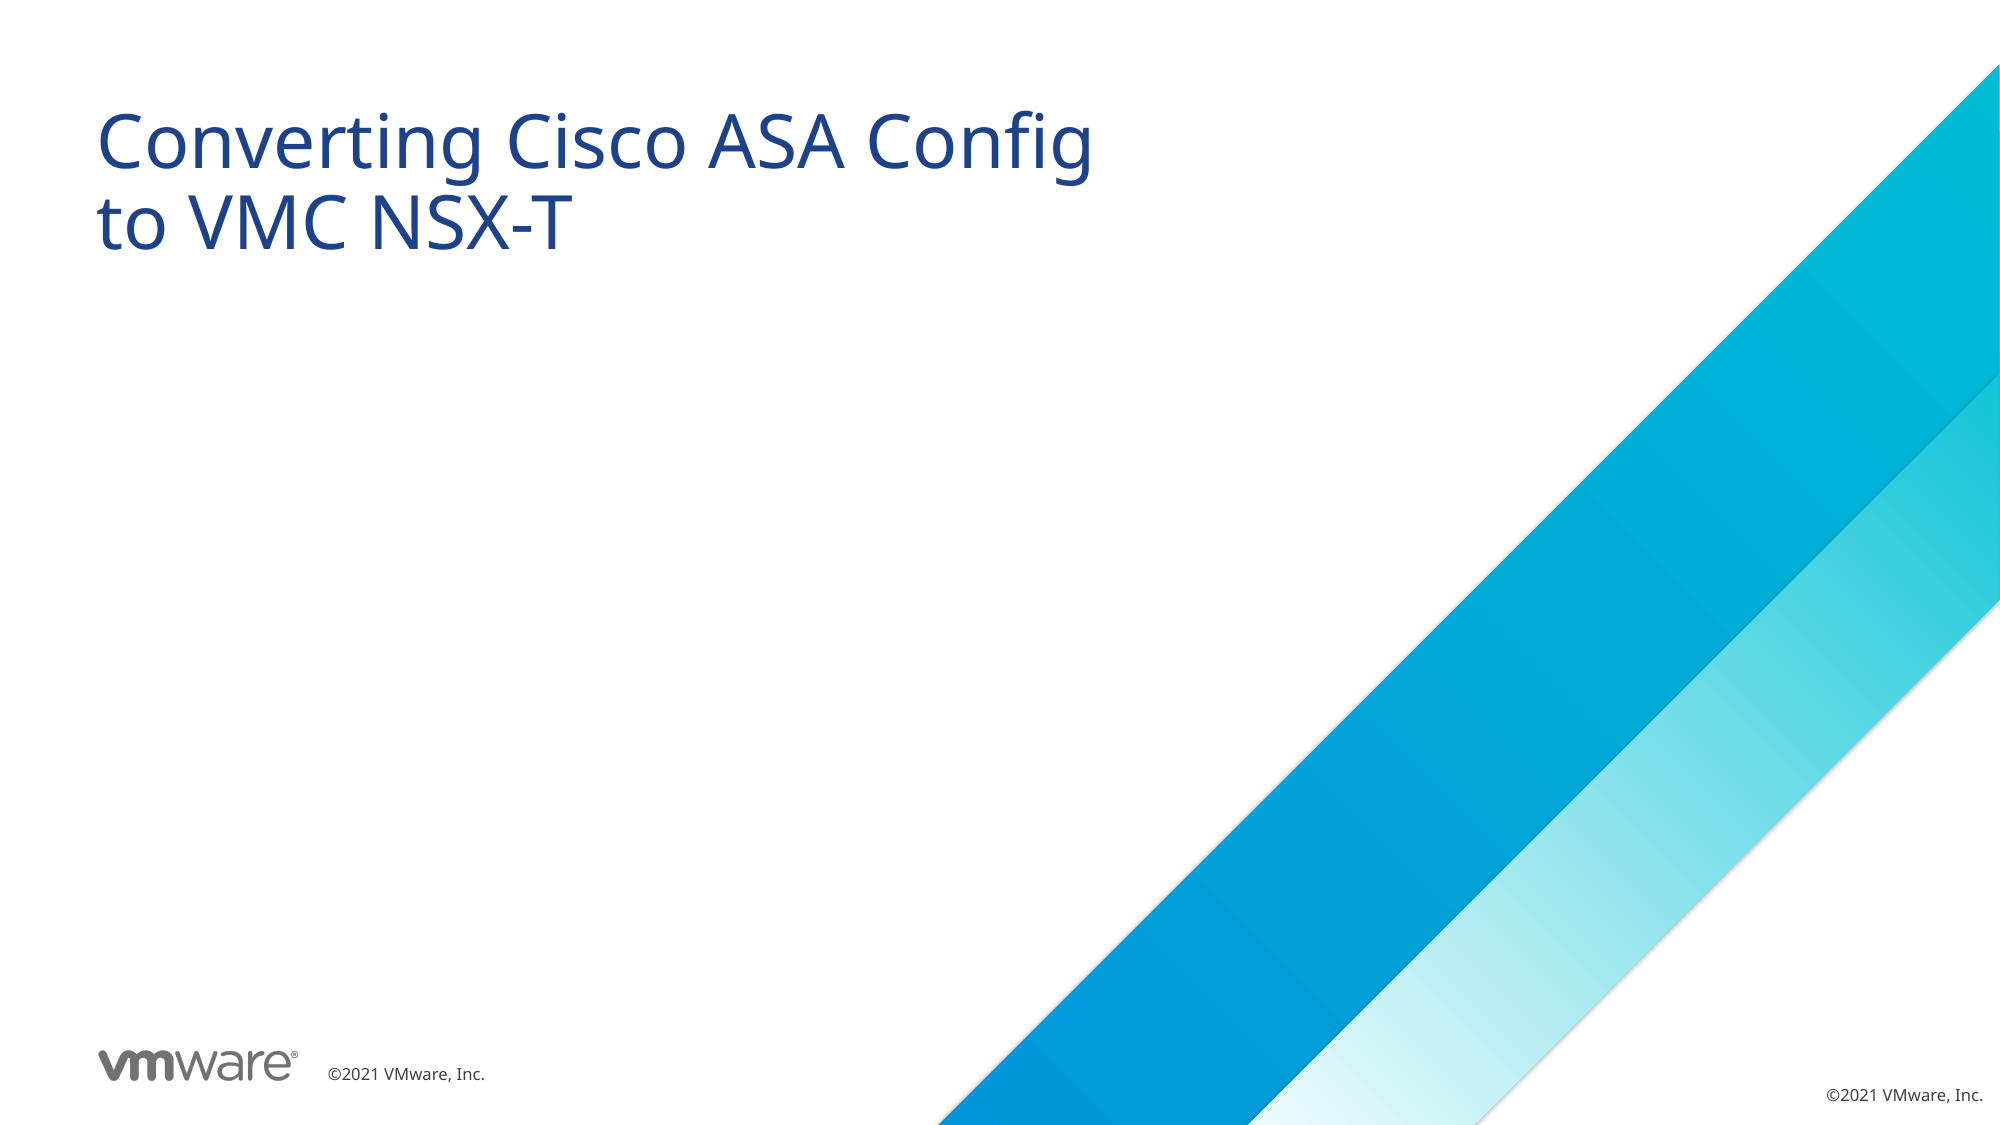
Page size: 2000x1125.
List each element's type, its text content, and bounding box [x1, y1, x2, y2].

picture [68, 1020, 322, 1112]
title Converting Cisco ASA Config to VMC NSX-T [96, 154, 1178, 356]
